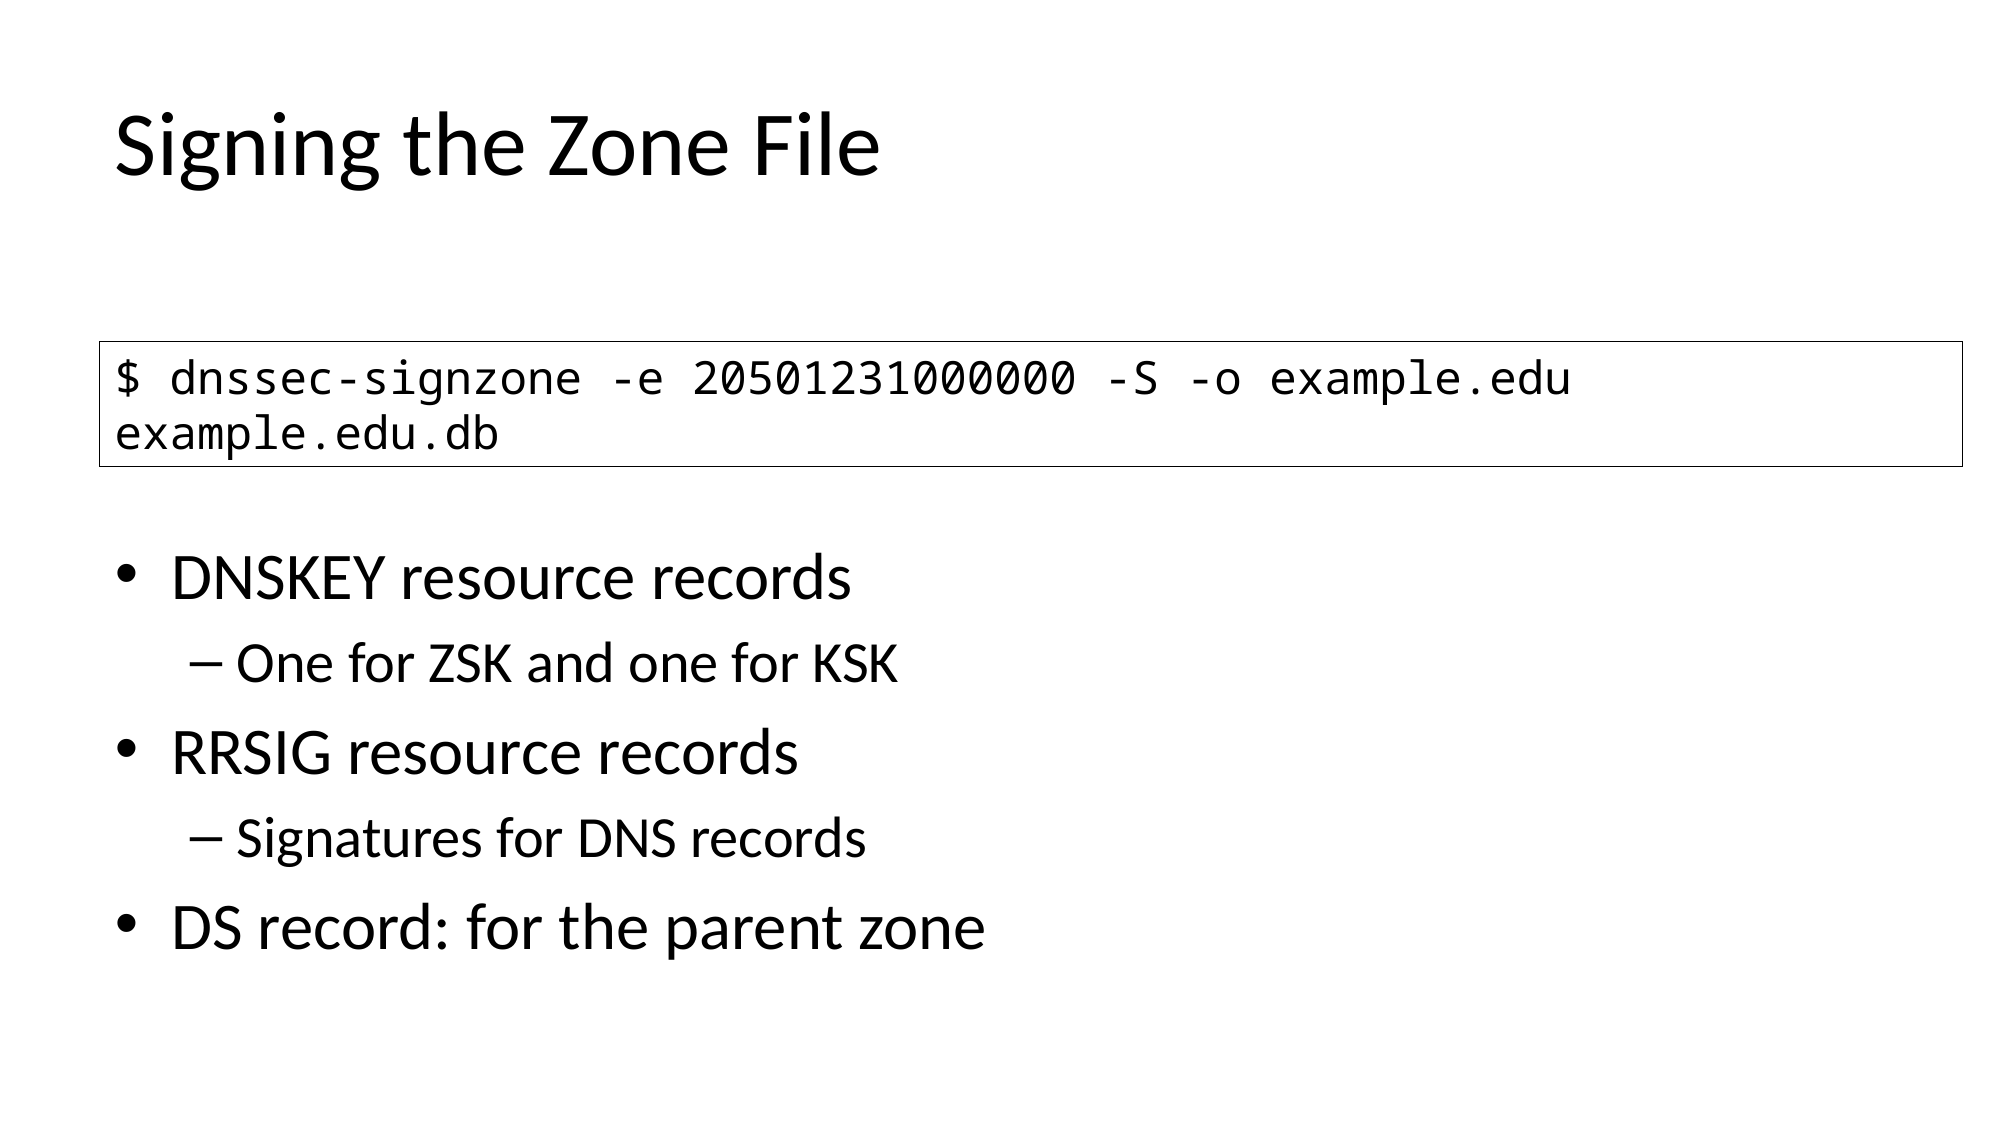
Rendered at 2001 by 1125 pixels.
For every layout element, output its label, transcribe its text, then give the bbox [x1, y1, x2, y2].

list DNSKEY resource records One for ZSK and one for KSK RRSIG resource records Signatures for DNS records DS record: for the parent zone [99, 525, 1900, 1005]
text_box $ dnssec-signzone -e 20501231000000 -S -o example.edu example.edu.db [99, 341, 1963, 467]
title Signing the Zone File [99, 45, 1900, 233]
